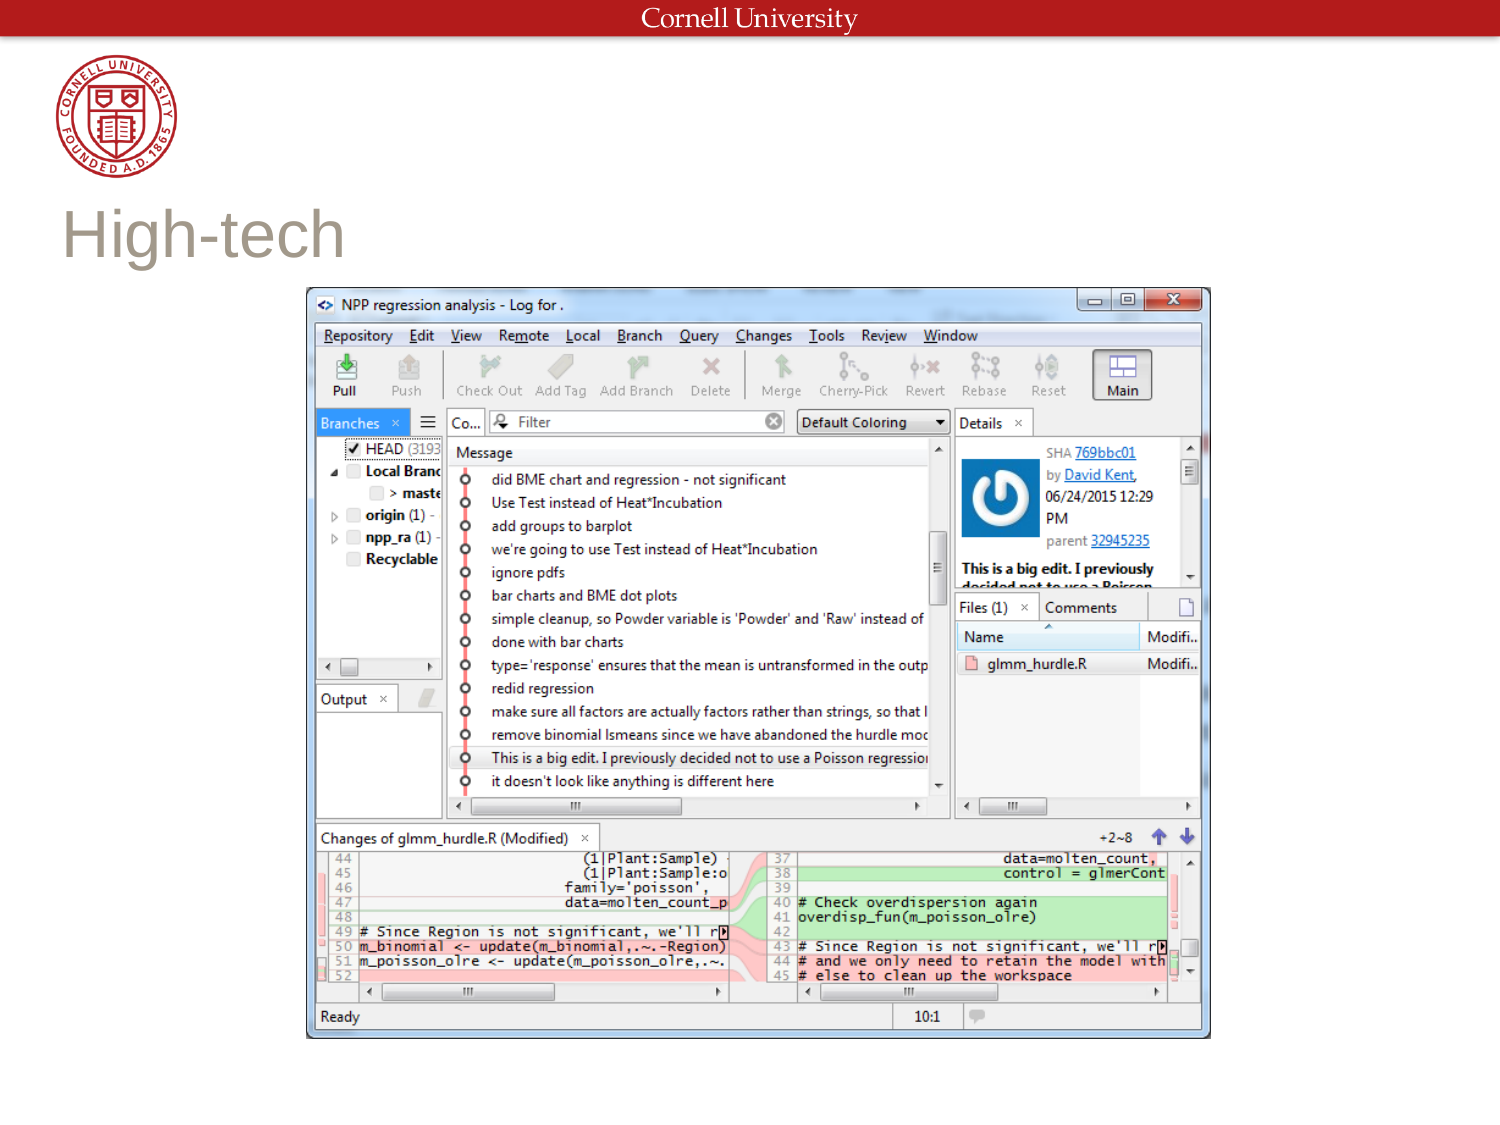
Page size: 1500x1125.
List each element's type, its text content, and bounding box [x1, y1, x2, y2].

picture [635, 0, 858, 60]
picture [50, 50, 195, 174]
title High-tech [46, 174, 1471, 288]
picture [306, 287, 1211, 1040]
